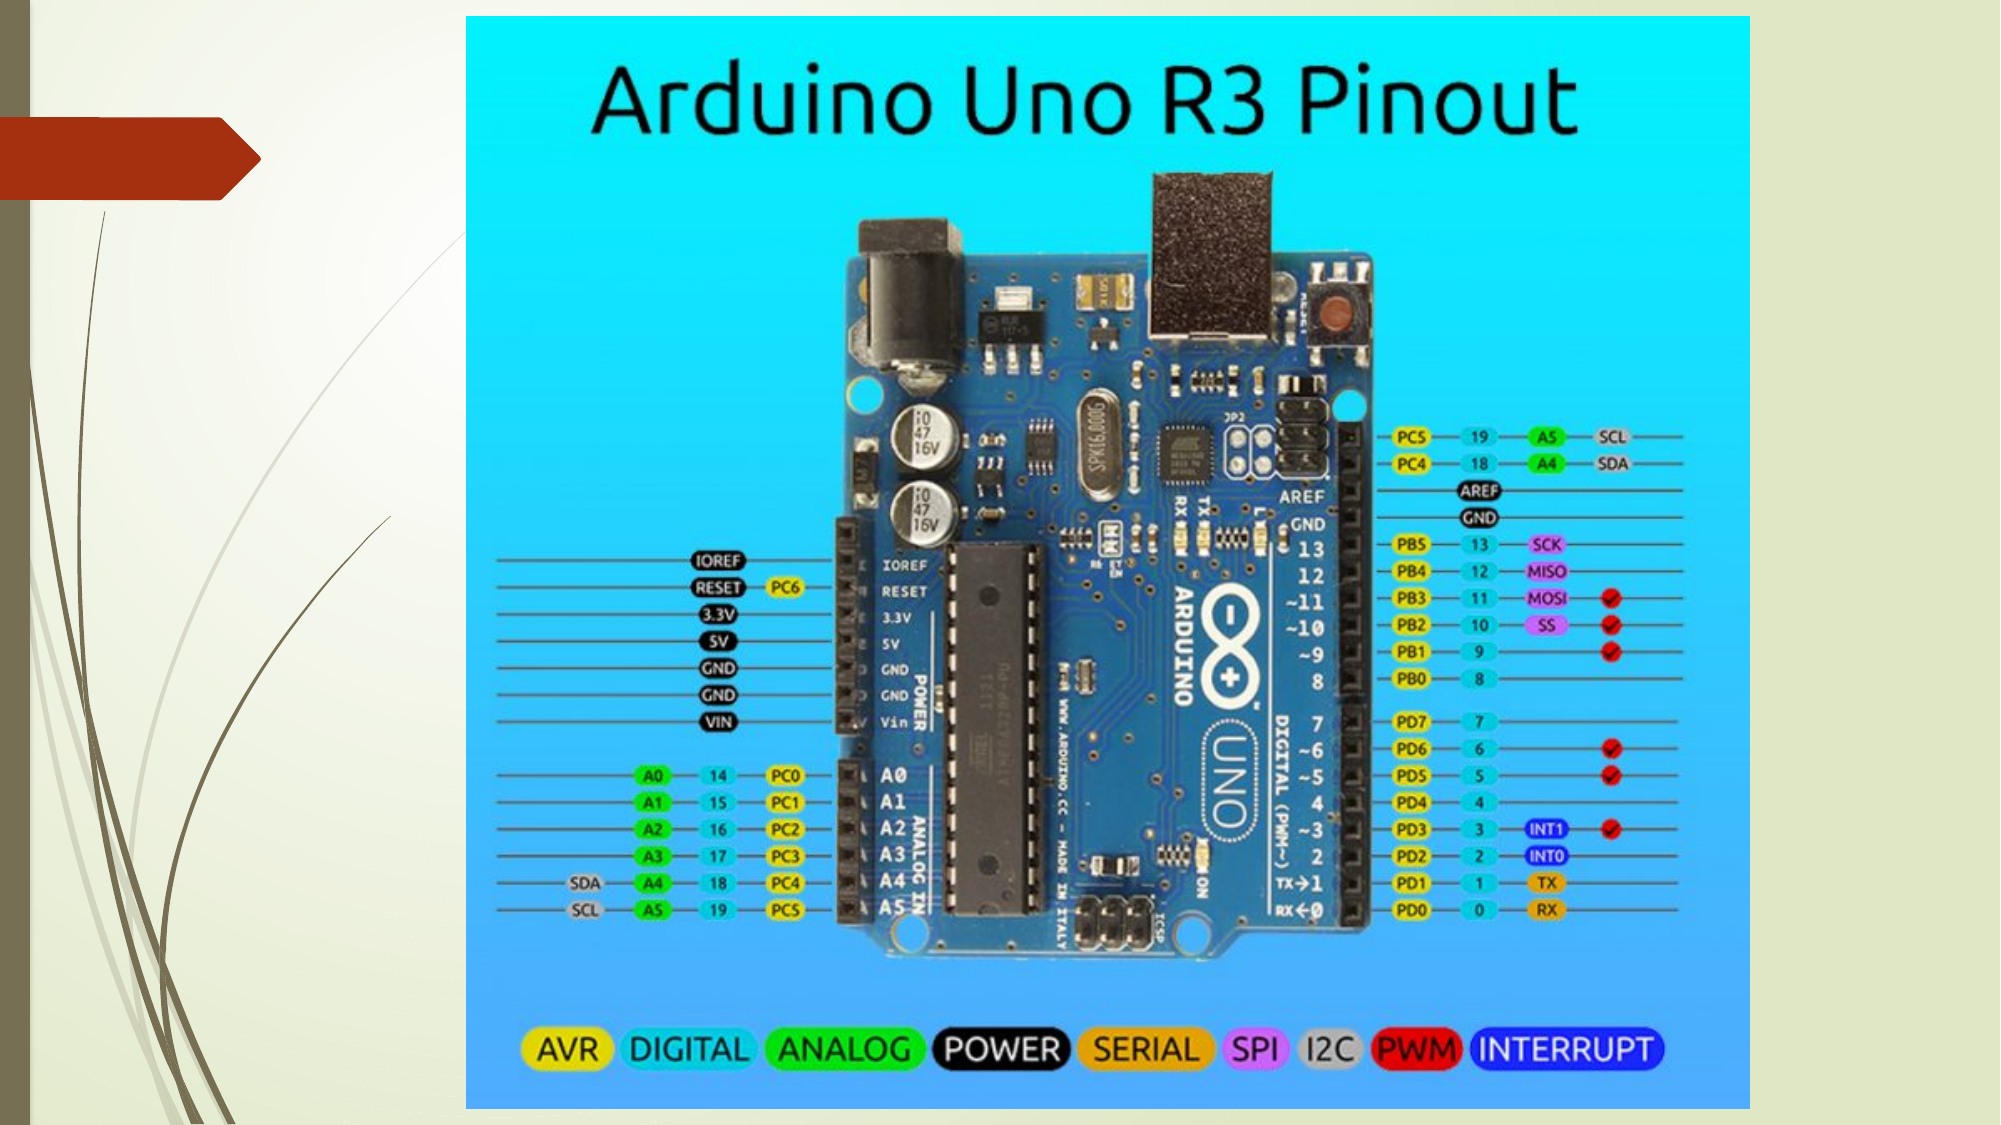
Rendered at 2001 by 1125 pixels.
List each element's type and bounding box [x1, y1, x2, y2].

list [466, 16, 1750, 1109]
